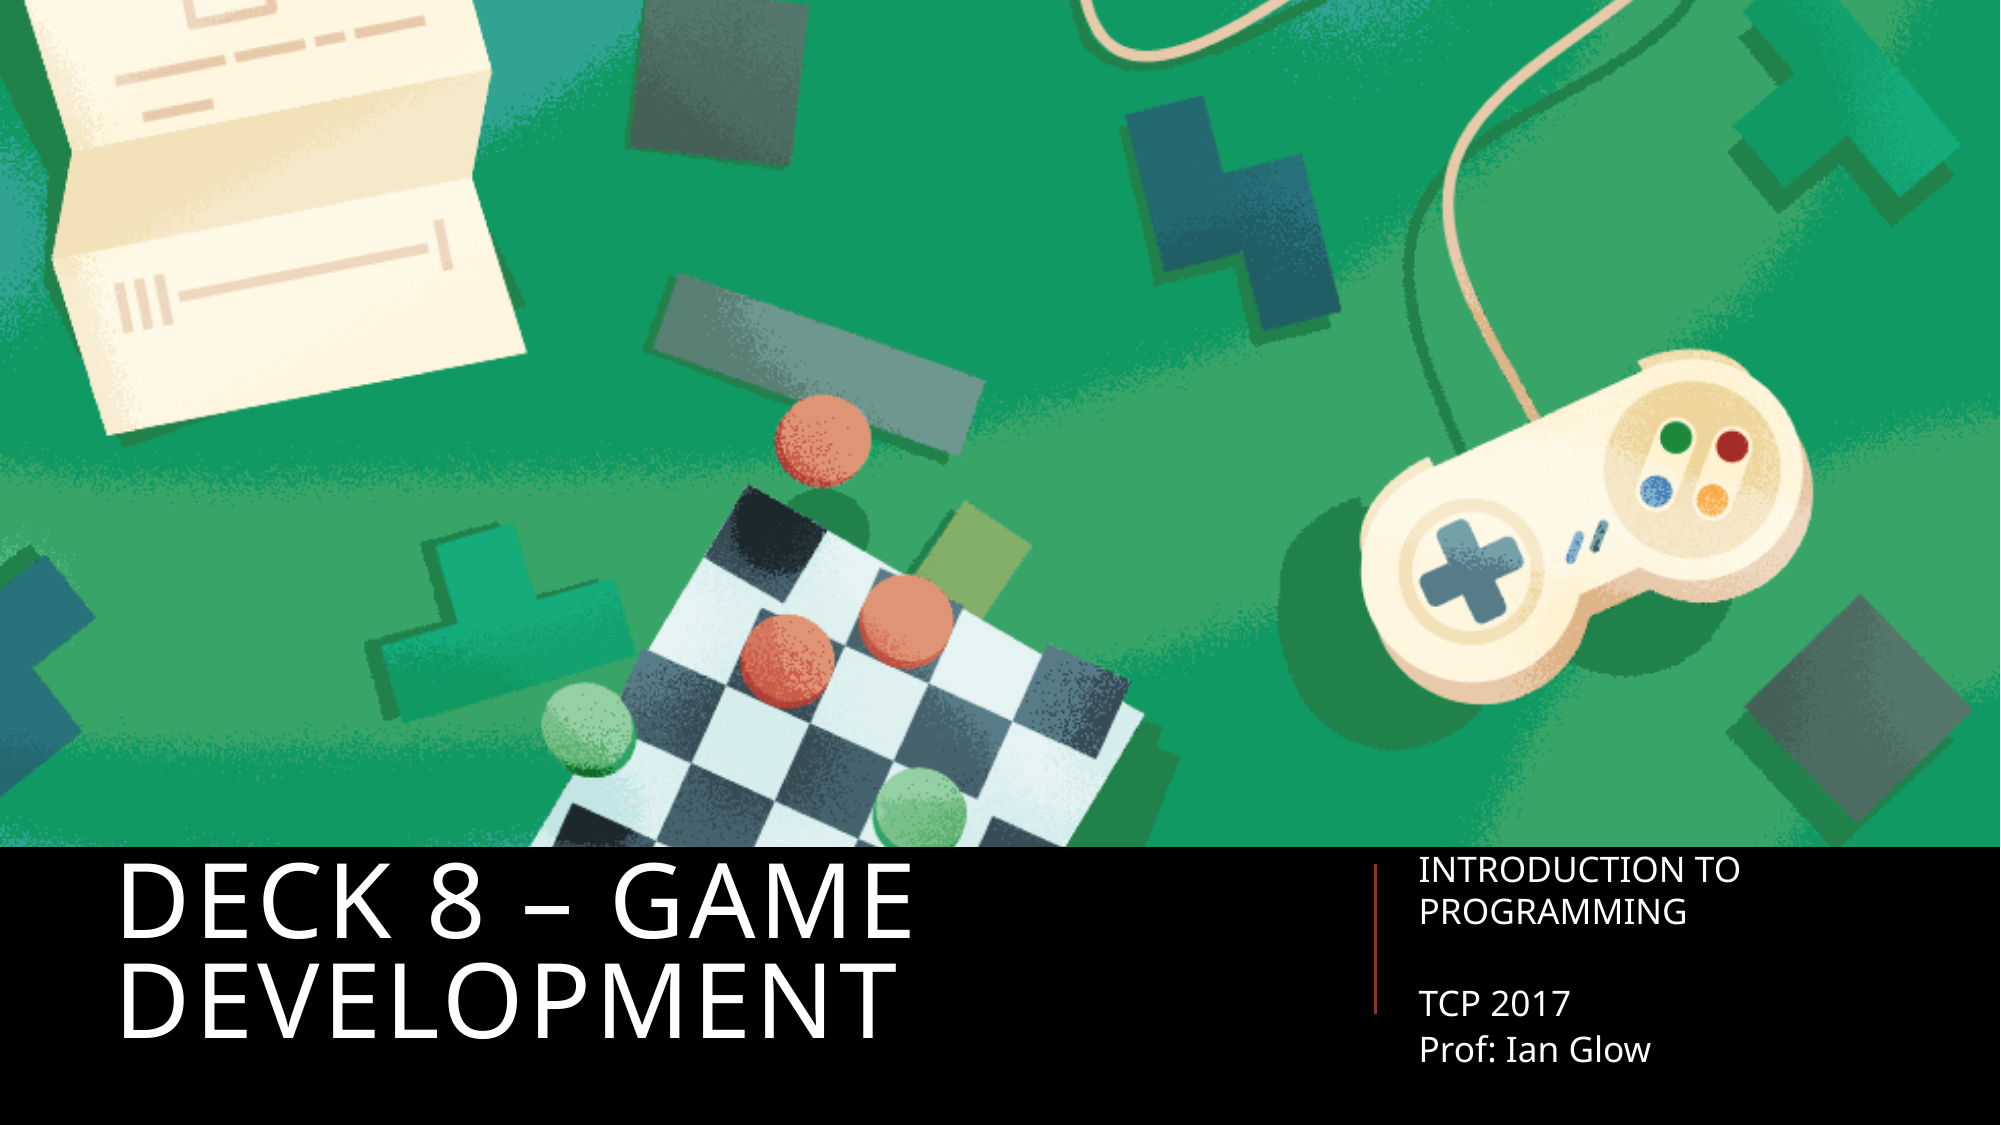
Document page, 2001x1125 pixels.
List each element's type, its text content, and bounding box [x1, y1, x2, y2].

subtitle INTRODUCTION TO PROGRAMMING TCP 2017 Prof: Ian Glow [1403, 858, 1942, 1079]
text_box Deck 8 – Game Development [99, 858, 1375, 1079]
picture [0, 0, 2000, 847]
